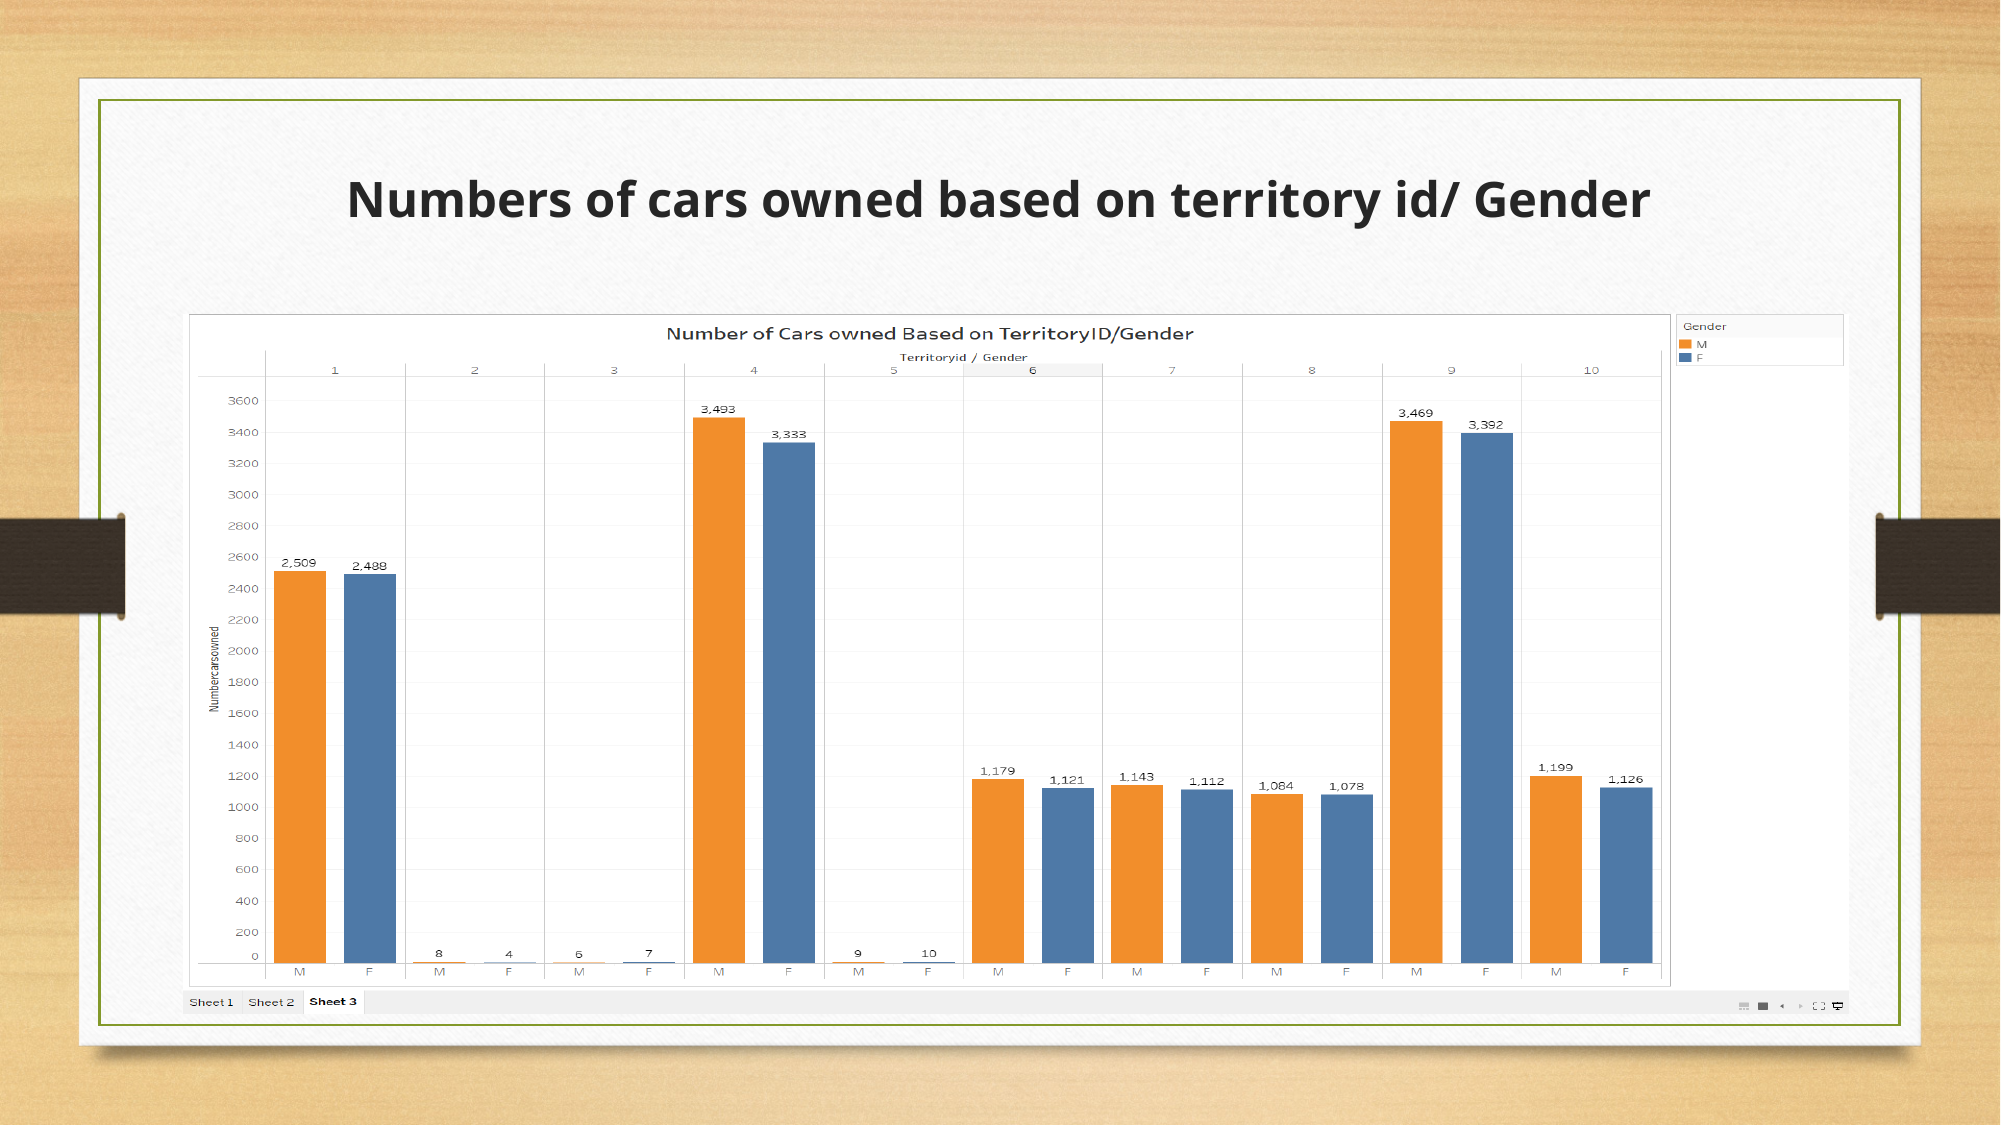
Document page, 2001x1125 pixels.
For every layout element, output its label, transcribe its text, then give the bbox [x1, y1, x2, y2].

picture [0, 0, 2001, 1125]
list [183, 314, 1849, 1014]
title Numbers of cars owned based on territory id/ Gender [212, 161, 1788, 314]
